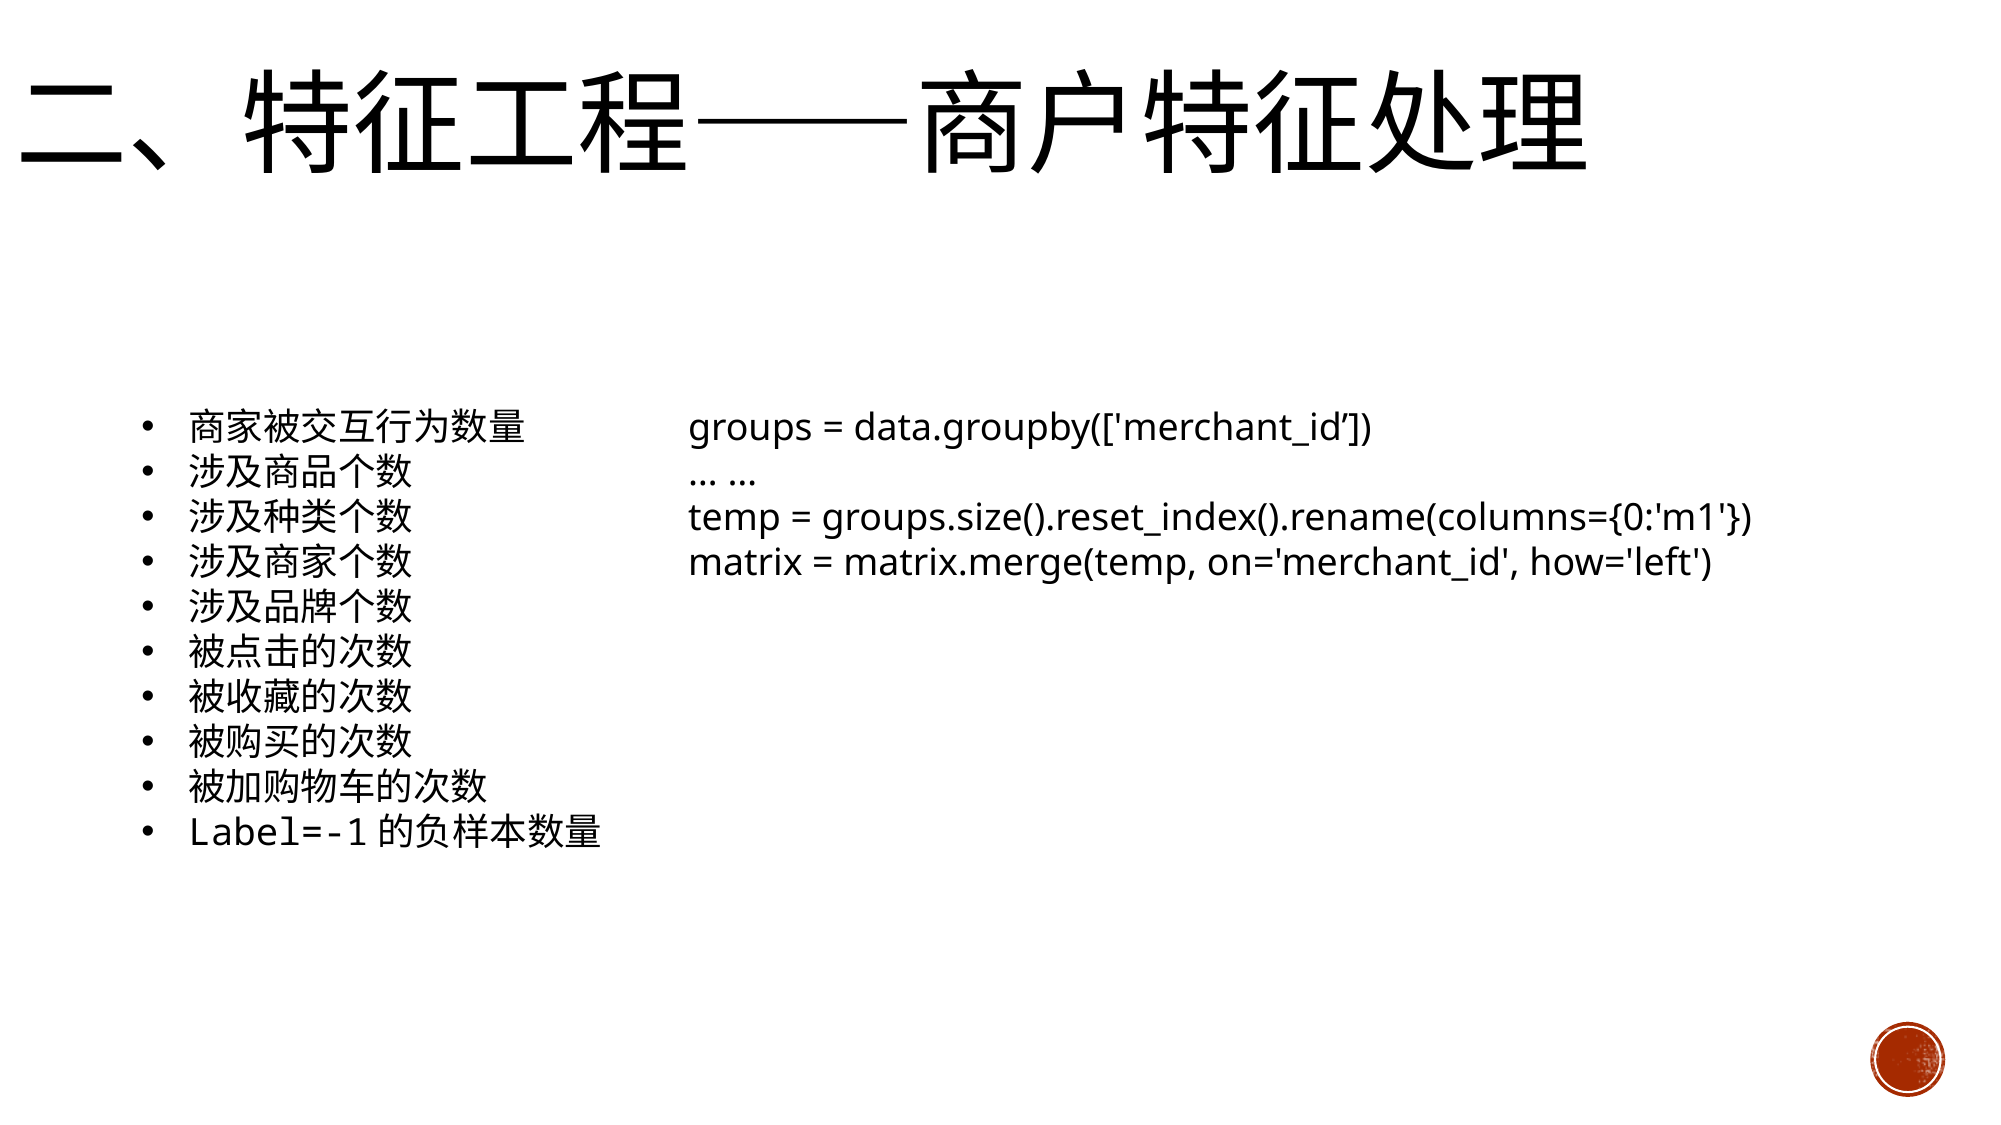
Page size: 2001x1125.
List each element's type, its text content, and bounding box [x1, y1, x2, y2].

text_box groups = data.groupby(['merchant_id’]) … … temp = groups.size().reset_index().rename(columns={0:'m1'}) matrix = matrix.merge(temp, on='merchant_id', how='left') [966, 395, 1887, 591]
text_box 商家被交互行为数量 涉及商品个数 涉及种类个数 涉及商家个数 涉及品牌个数 被点击的次数 被收藏的次数 被购买的次数 被加购物车的次数 Label=-1的负样本数量 [126, 395, 966, 941]
title 二、特征工程——商户特征处理 [0, 0, 1650, 261]
